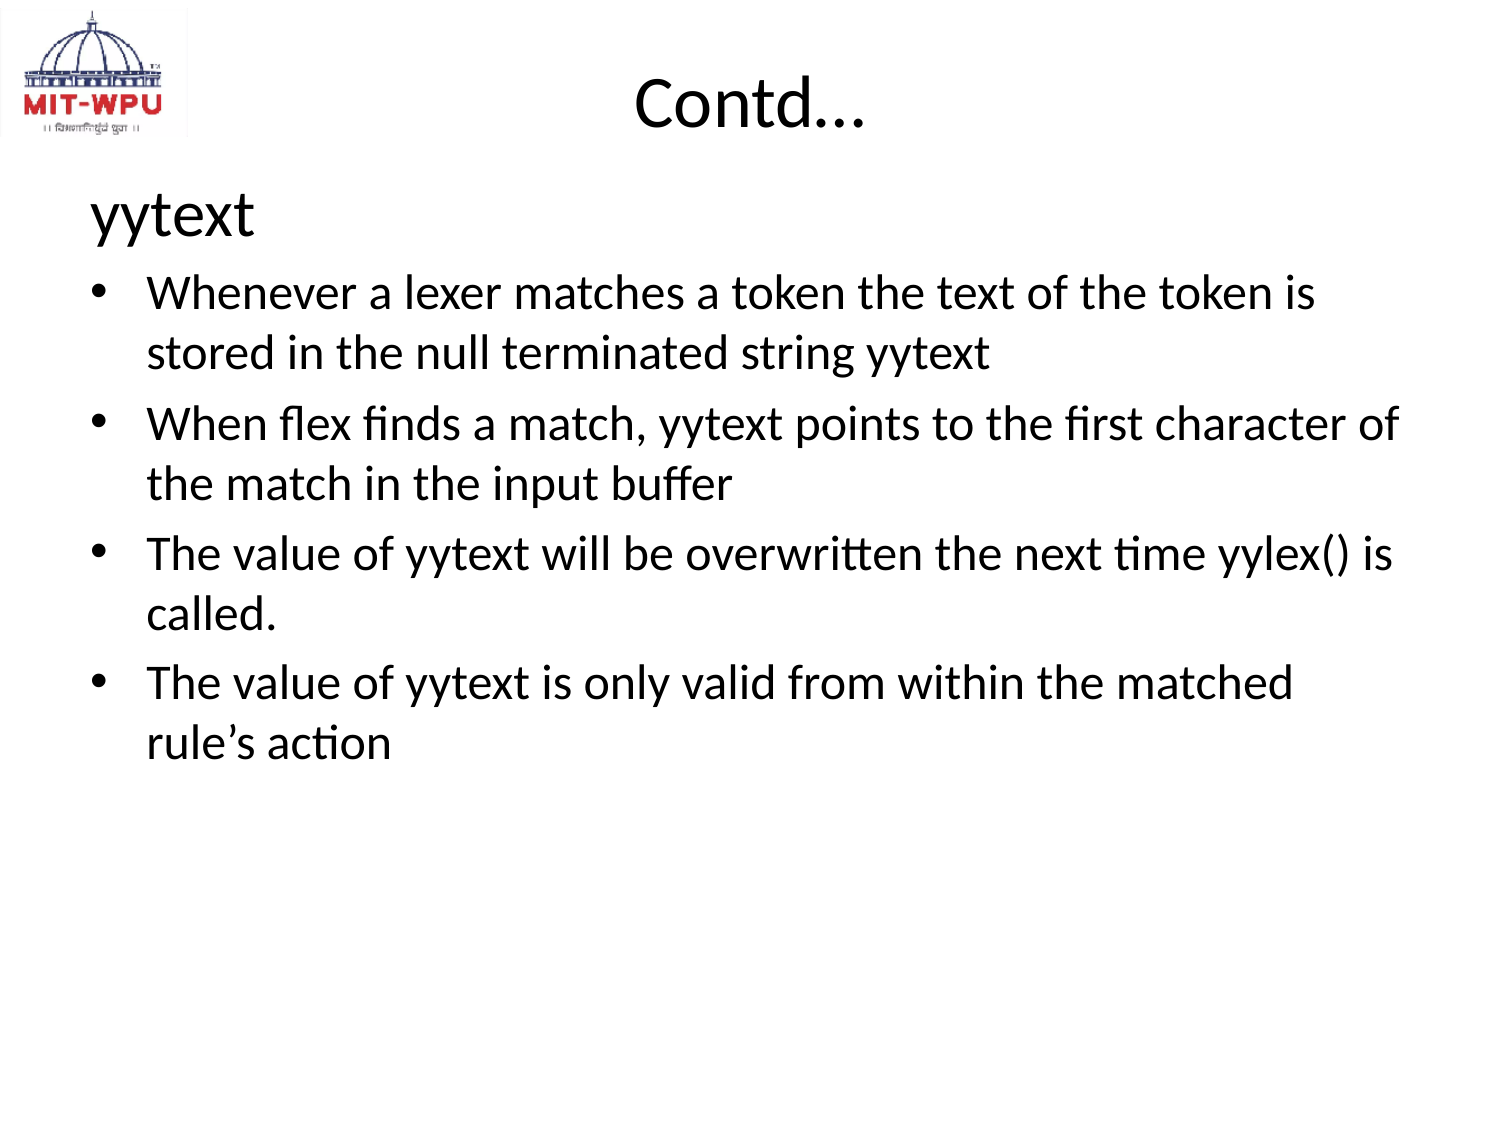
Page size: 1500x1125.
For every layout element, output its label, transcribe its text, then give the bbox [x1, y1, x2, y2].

title Contd… [75, 45, 1425, 150]
picture [0, 8, 188, 137]
list yytext Whenever a lexer matches a token the text of the token is stored in the null terminated string yytext When flex finds a match, yytext points to the first character of the match in the input buffer The value of yytext will be overwritten the next time yylex() is called. The value of yytext is only valid from within the matched rule’s action [75, 162, 1425, 1005]
